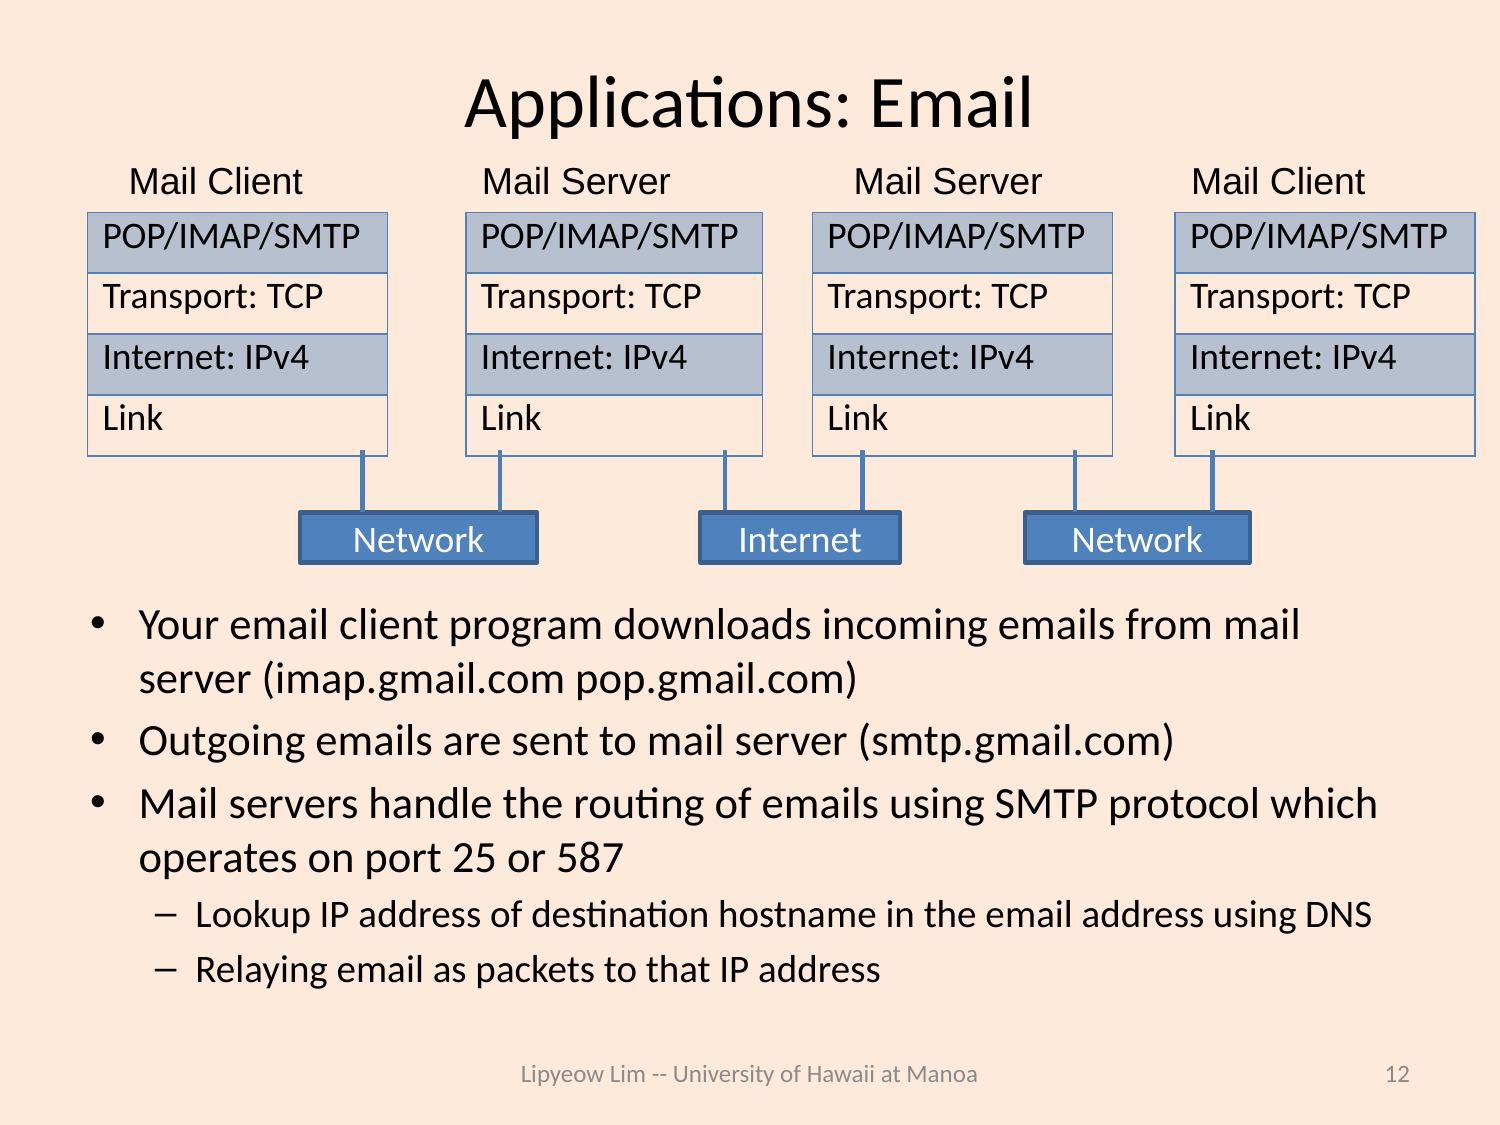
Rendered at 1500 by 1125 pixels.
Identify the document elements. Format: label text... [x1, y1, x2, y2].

table_cell Transport: TCP [88, 274, 387, 333]
title Applications: Email [74, 44, 1426, 151]
text_box Mail Server [838, 149, 1058, 210]
table_cell Internet: IPv4 [1176, 335, 1474, 394]
table_cell Internet: IPv4 [467, 335, 762, 394]
table_header POP/IMAP/SMTP [467, 213, 762, 272]
list Your email client program downloads incoming emails from mail server (imap.gmail.com pop.gmail.com) Outgoing emails are sent to mail server (smtp.gmail.com) Mail servers handle the routing of emails using SMTP protocol which operates on port 25 or 587 Lookup IP address of destination hostname in the email address using DNS Relaying email as packets to that IP address [74, 587, 1426, 1038]
table_cell Link [1176, 396, 1474, 455]
table_header POP/IMAP/SMTP [813, 213, 1112, 272]
table_cell Internet: IPv4 [88, 335, 387, 394]
text_box Mail Server [467, 149, 687, 210]
text_box Network [1023, 510, 1252, 565]
table_cell Transport: TCP [467, 274, 762, 333]
slide_number 12 [1074, 1042, 1425, 1103]
footer Lipyeow Lim -- University of Hawaii at Manoa [450, 1042, 1050, 1103]
table_cell Transport: TCP [1176, 274, 1474, 333]
text_box Mail Client [1176, 149, 1381, 210]
table_header POP/IMAP/SMTP [88, 213, 387, 272]
text_box Mail Client [113, 149, 319, 210]
text_box Network [298, 510, 539, 565]
table_cell Transport: TCP [813, 274, 1112, 333]
table_header POP/IMAP/SMTP [1176, 213, 1474, 272]
table_cell Link [467, 396, 762, 455]
table_cell Link [813, 396, 1112, 455]
text_box Internet [698, 510, 902, 565]
table_cell Link [88, 396, 387, 455]
table_cell Internet: IPv4 [813, 335, 1112, 394]
